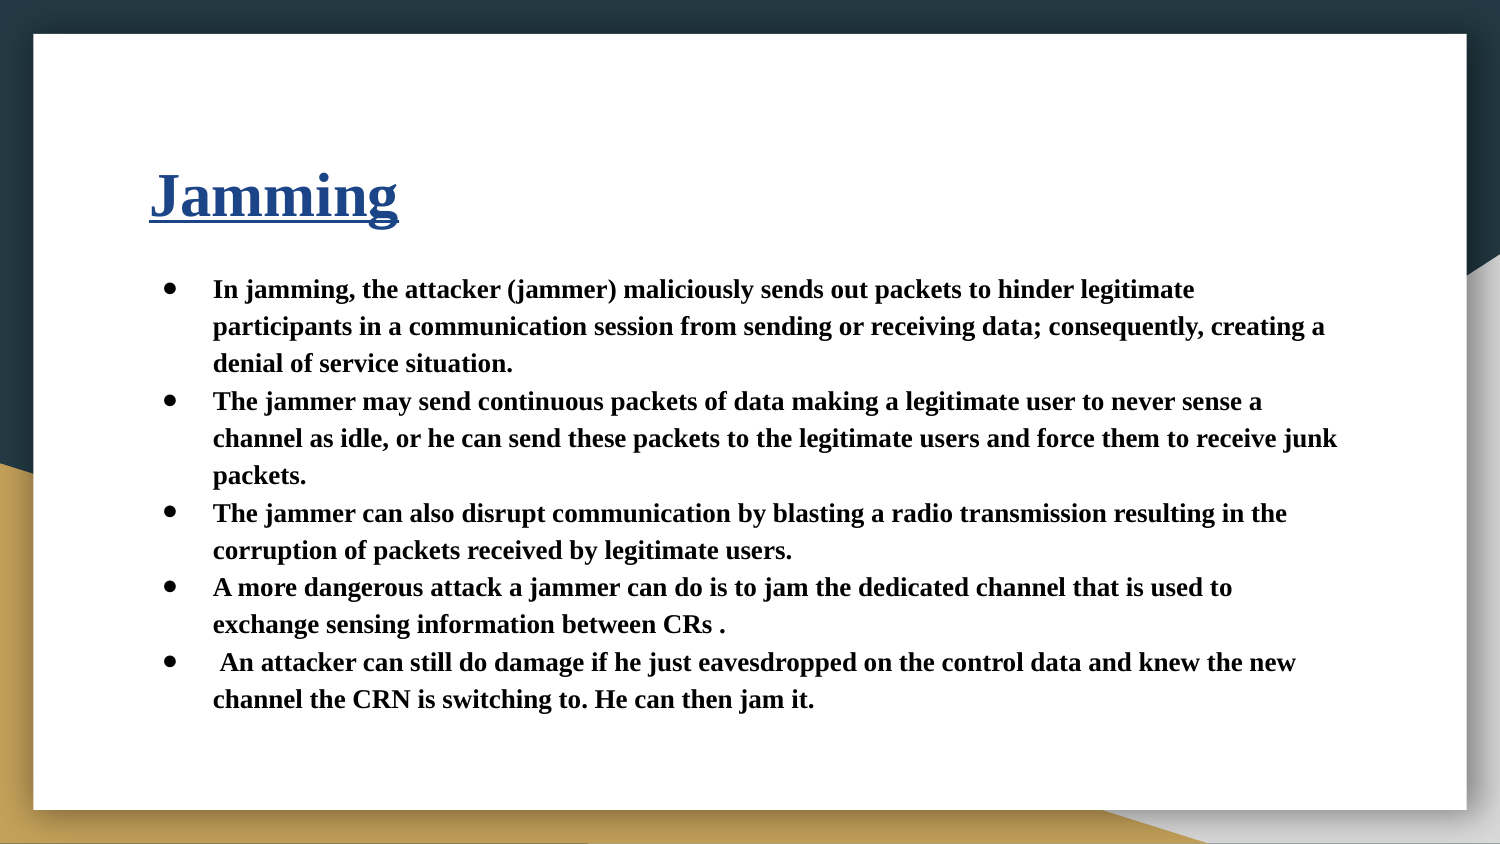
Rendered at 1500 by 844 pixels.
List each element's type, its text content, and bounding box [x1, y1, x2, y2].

list In jamming, the attacker (jammer) maliciously sends out packets to hinder legitimate participants in a communication session from sending or receiving data; consequently, creating a denial of service situation. The jammer may send continuous packets of data making a legitimate user to never sense a channel as idle, or he can send these packets to the legitimate users and force them to receive junk packets. The jammer can also disrupt communication by blasting a radio transmission resulting in the corruption of packets received by legitimate users. A more dangerous attack a jammer can do is to jam the dedicated channel that is used to exchange sensing information between CRs . An attacker can still do damage if he just eavesdropped on the control data and knew the new channel the CRN is switching to. He can then jam it. [122, 251, 1355, 758]
title Jamming [134, 138, 1366, 296]
